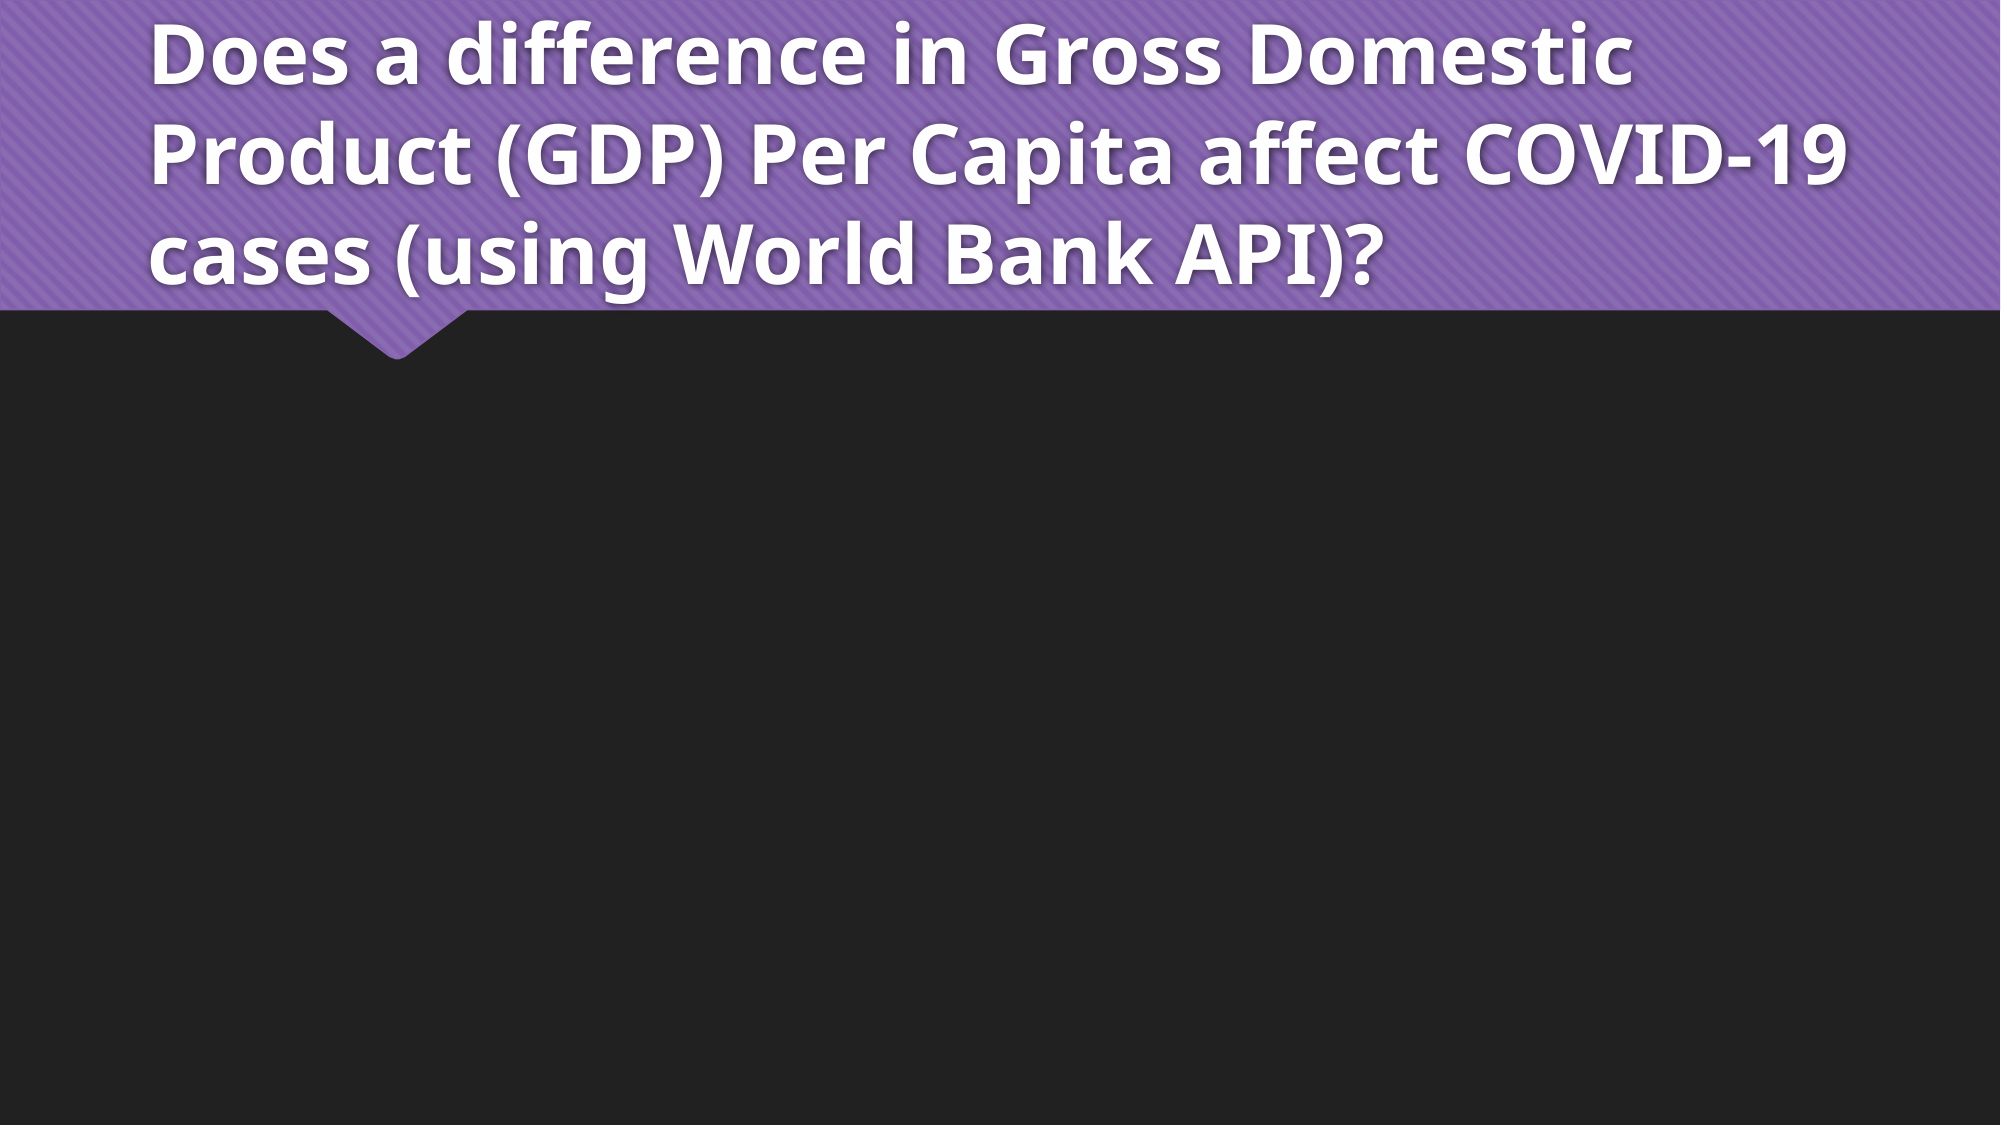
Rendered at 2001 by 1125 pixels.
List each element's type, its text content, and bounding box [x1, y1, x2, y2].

title Does a difference in Gross Domestic Product (GDP) Per Capita affect COVID-19 cases (using World Bank API)? [132, 10, 1868, 309]
